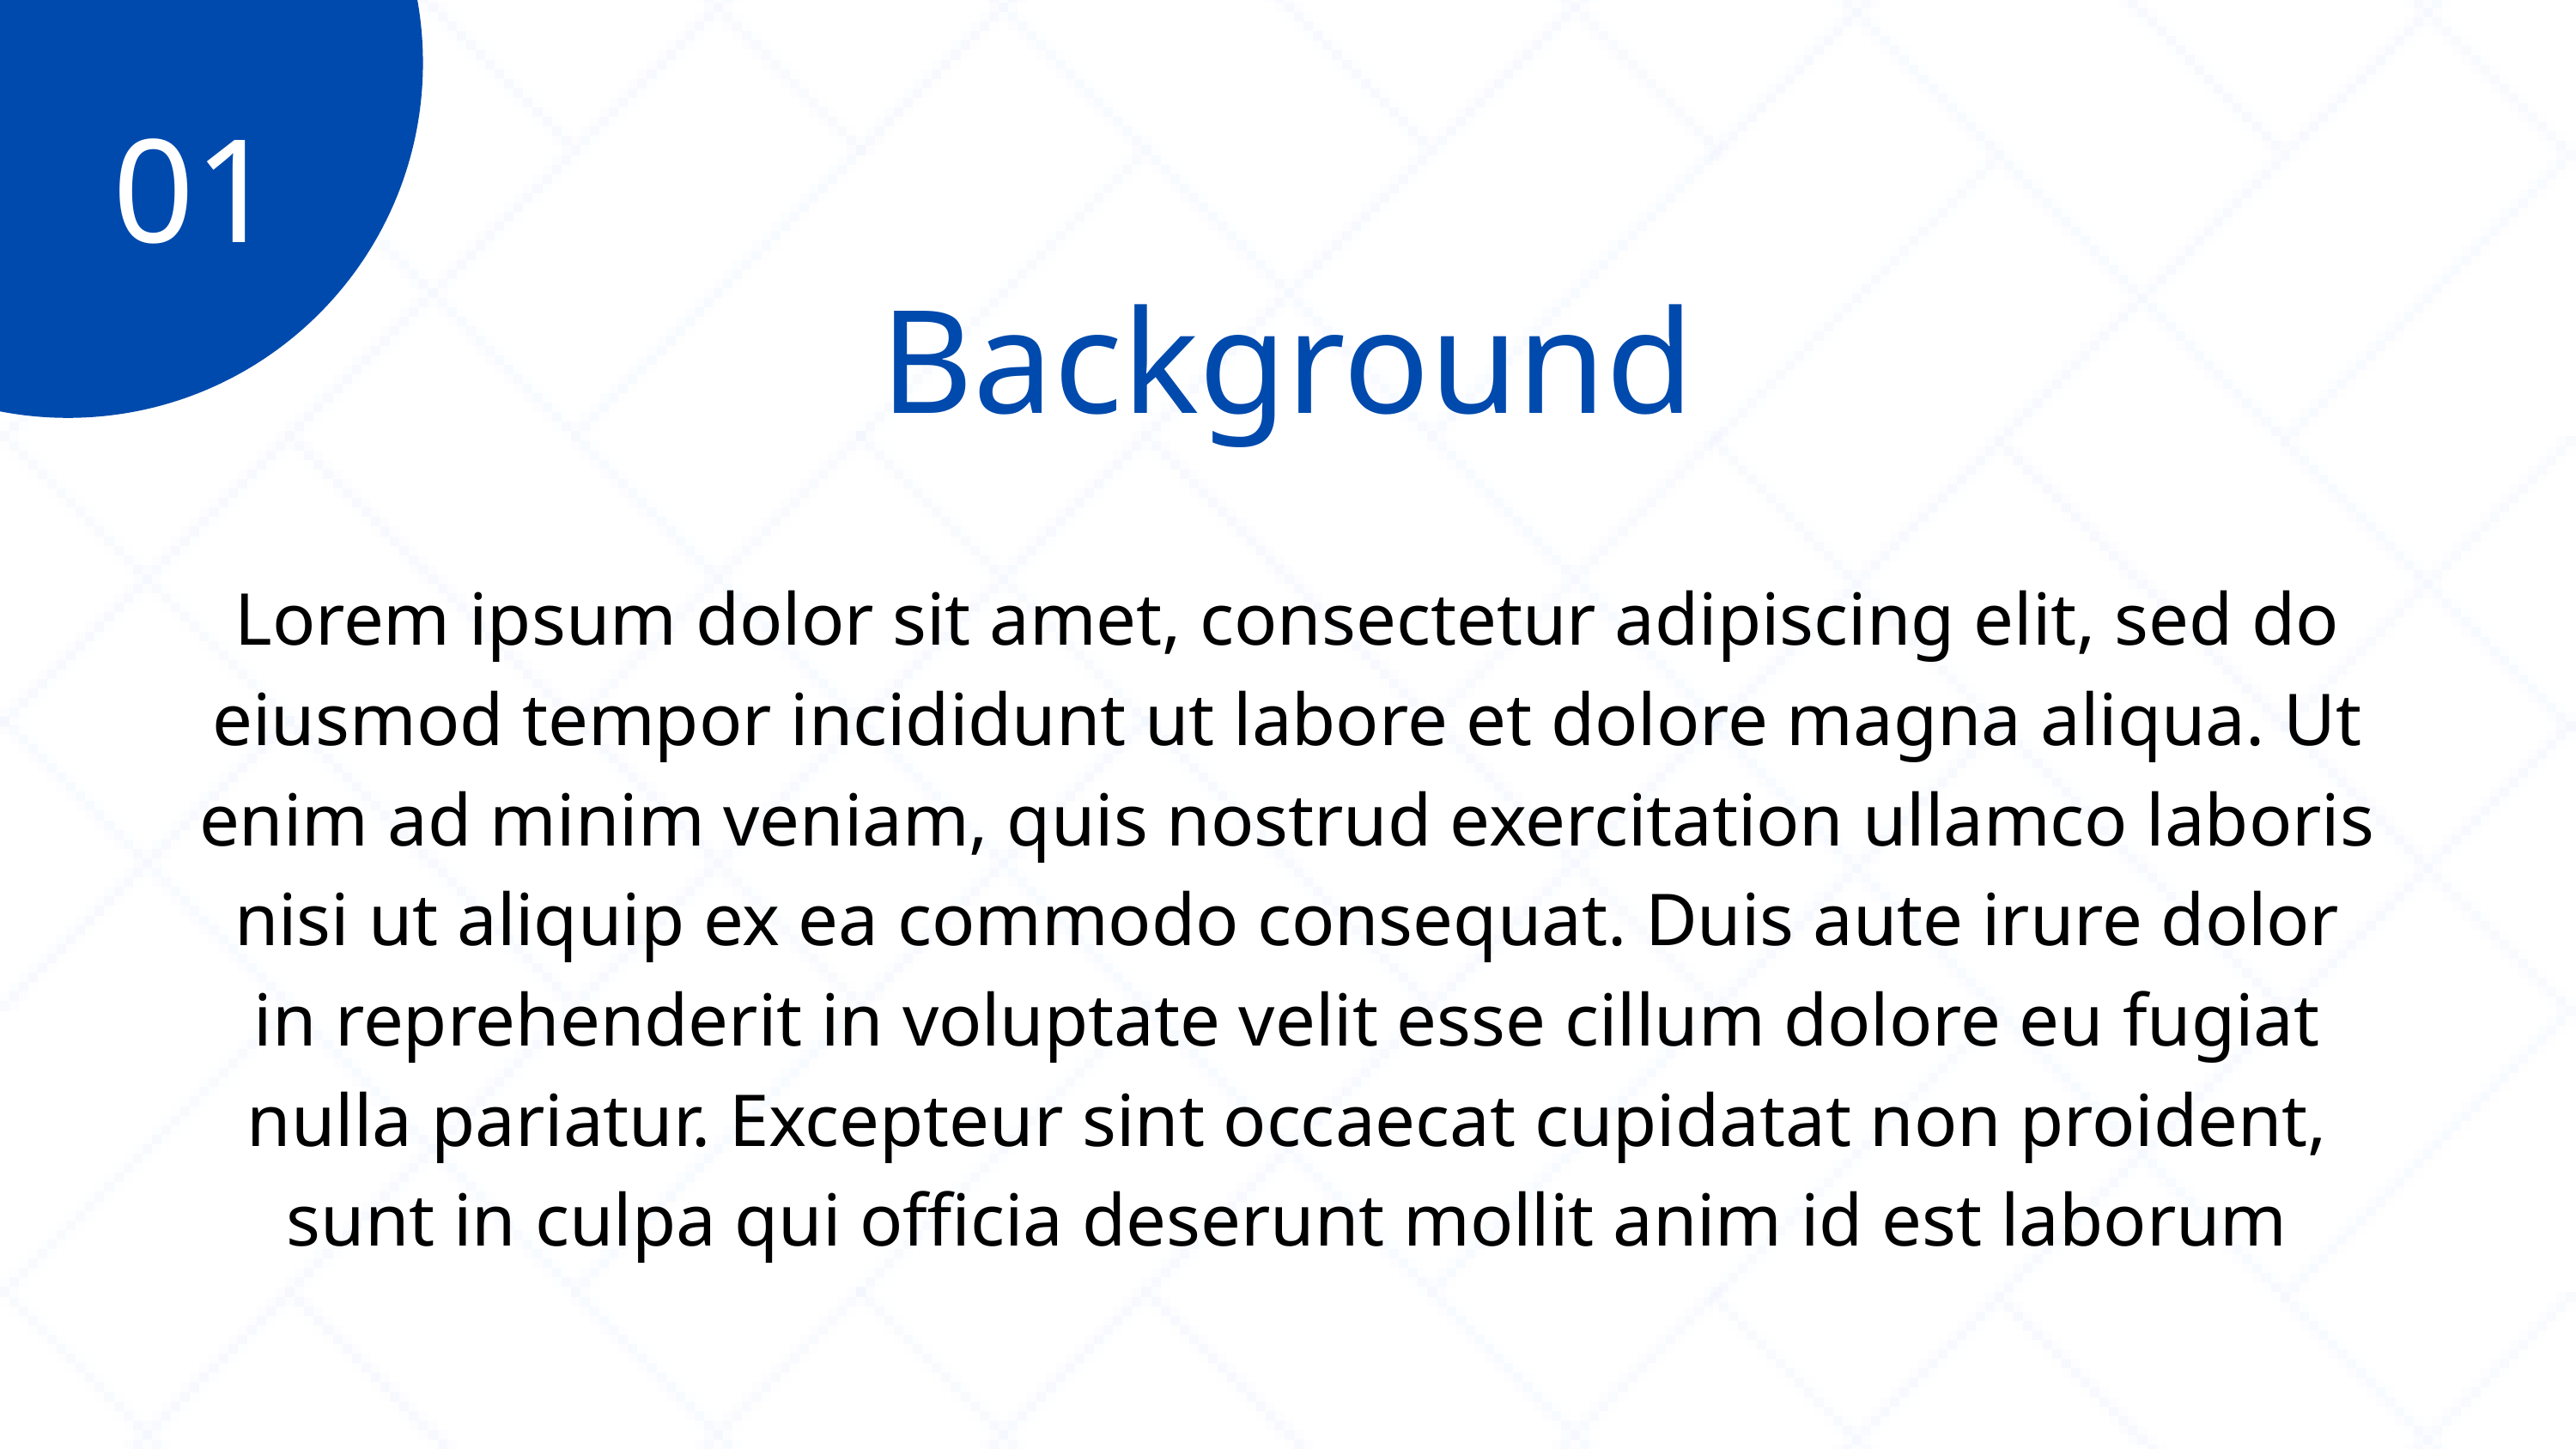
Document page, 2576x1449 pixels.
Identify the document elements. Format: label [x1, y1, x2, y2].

text_box [0, 0, 2576, 1449]
text_box [0, 0, 423, 418]
